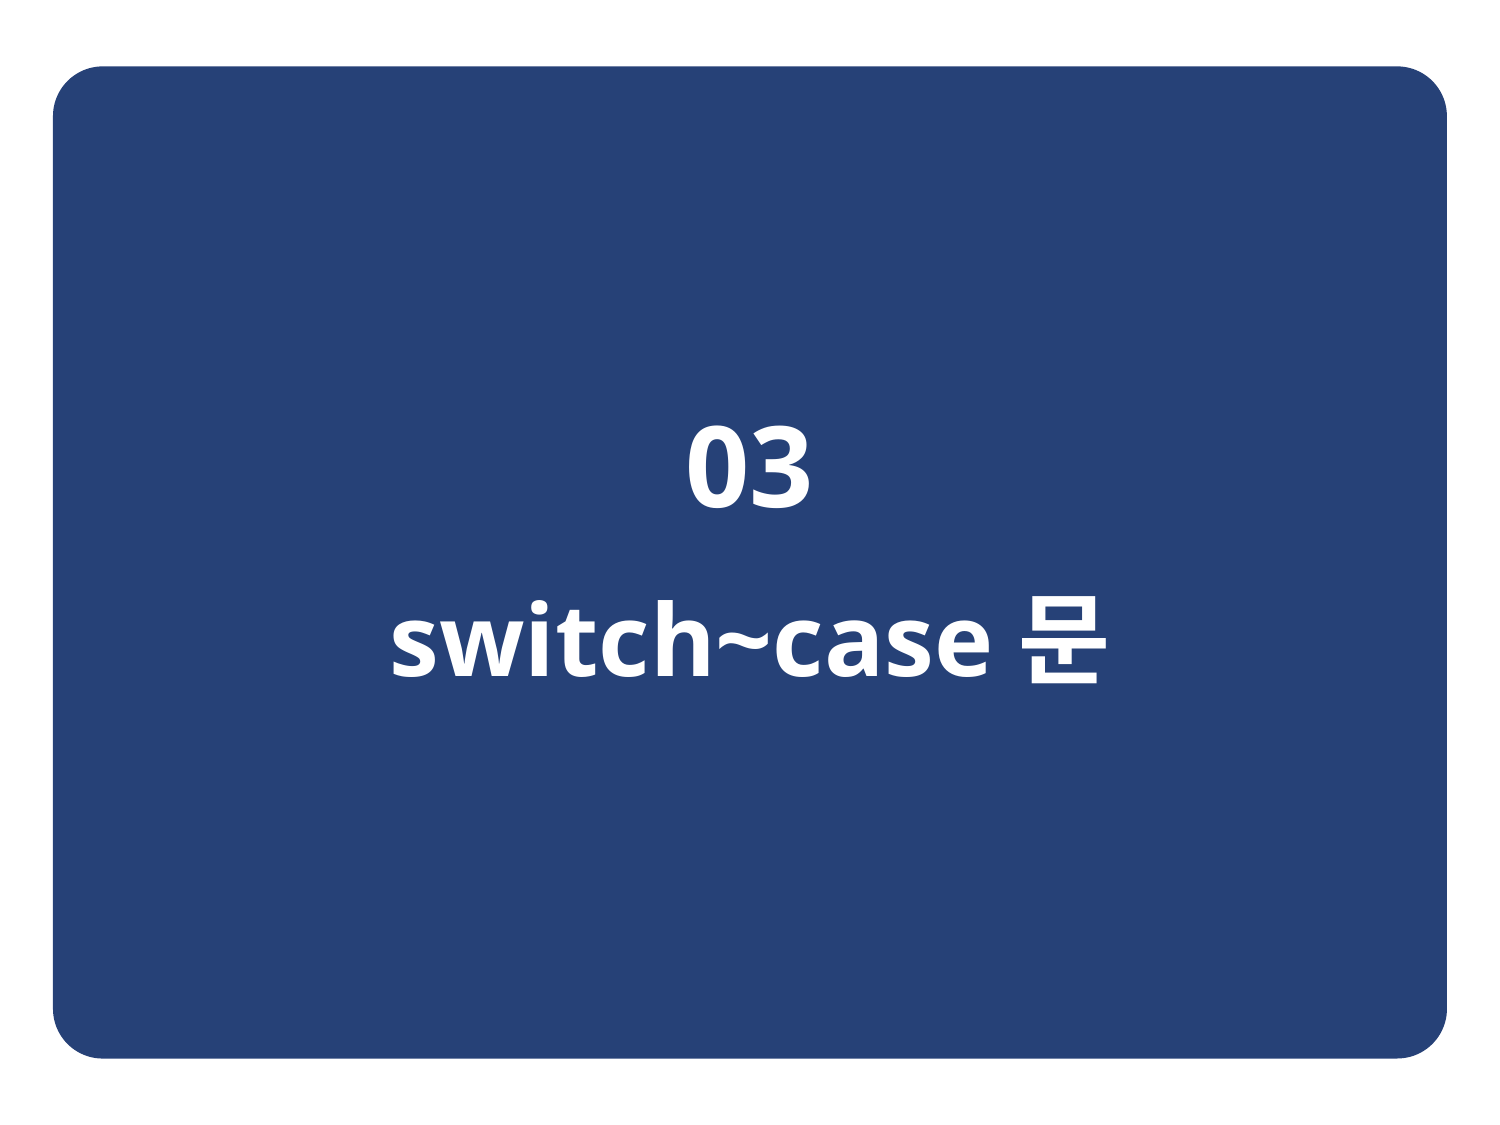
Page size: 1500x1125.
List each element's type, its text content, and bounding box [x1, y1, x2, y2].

list switch~case문 [117, 559, 1383, 715]
list 03 [117, 385, 1383, 540]
